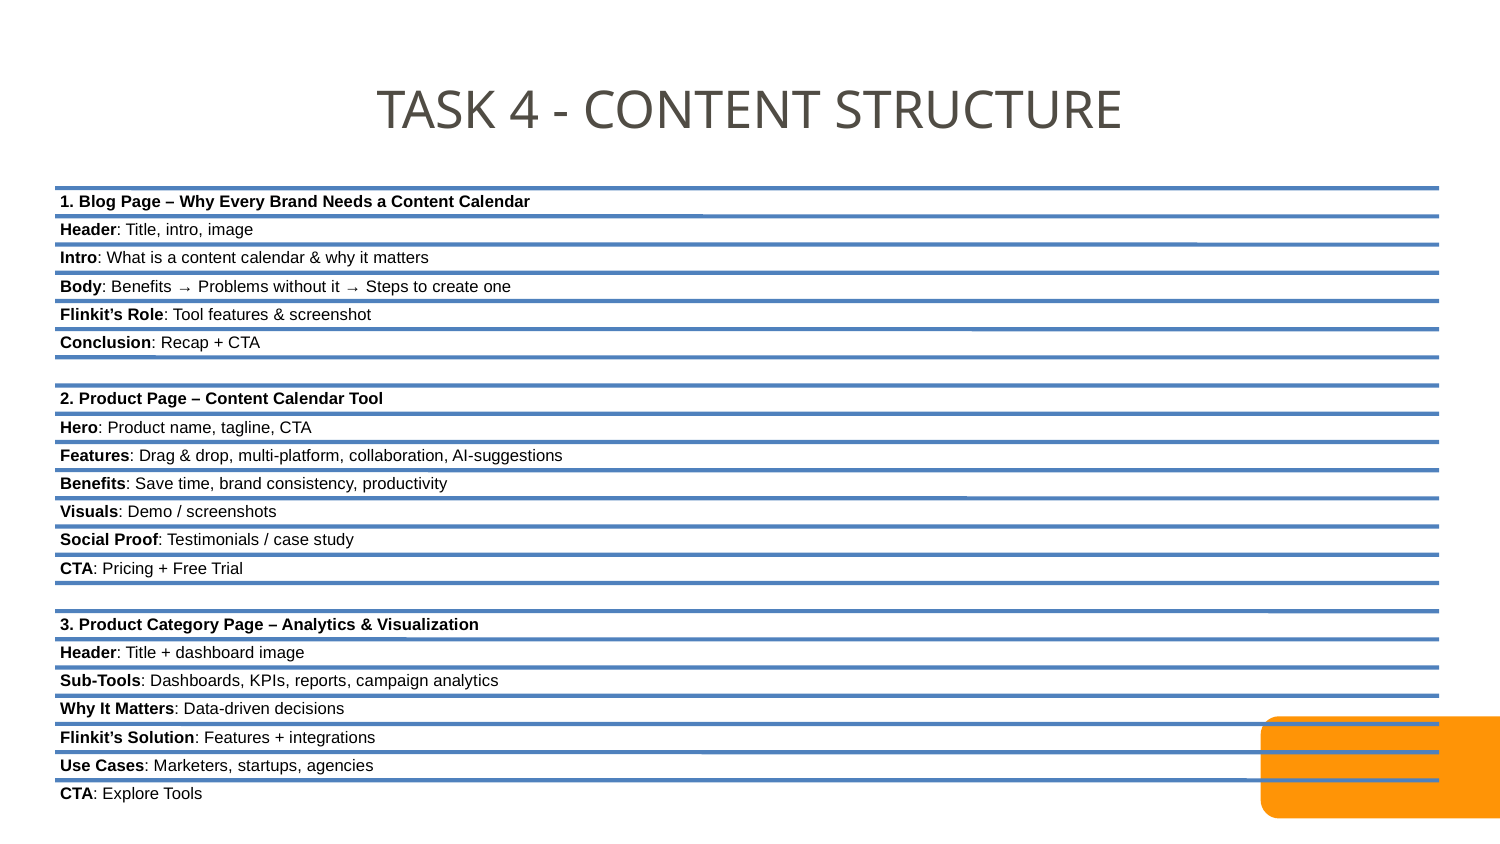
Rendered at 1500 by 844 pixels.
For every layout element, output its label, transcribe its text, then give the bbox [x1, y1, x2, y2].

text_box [54, 187, 1440, 810]
text_box TASK 4 - CONTENT STRUCTURE [202, 51, 1298, 140]
text_box [1271, 716, 1500, 819]
